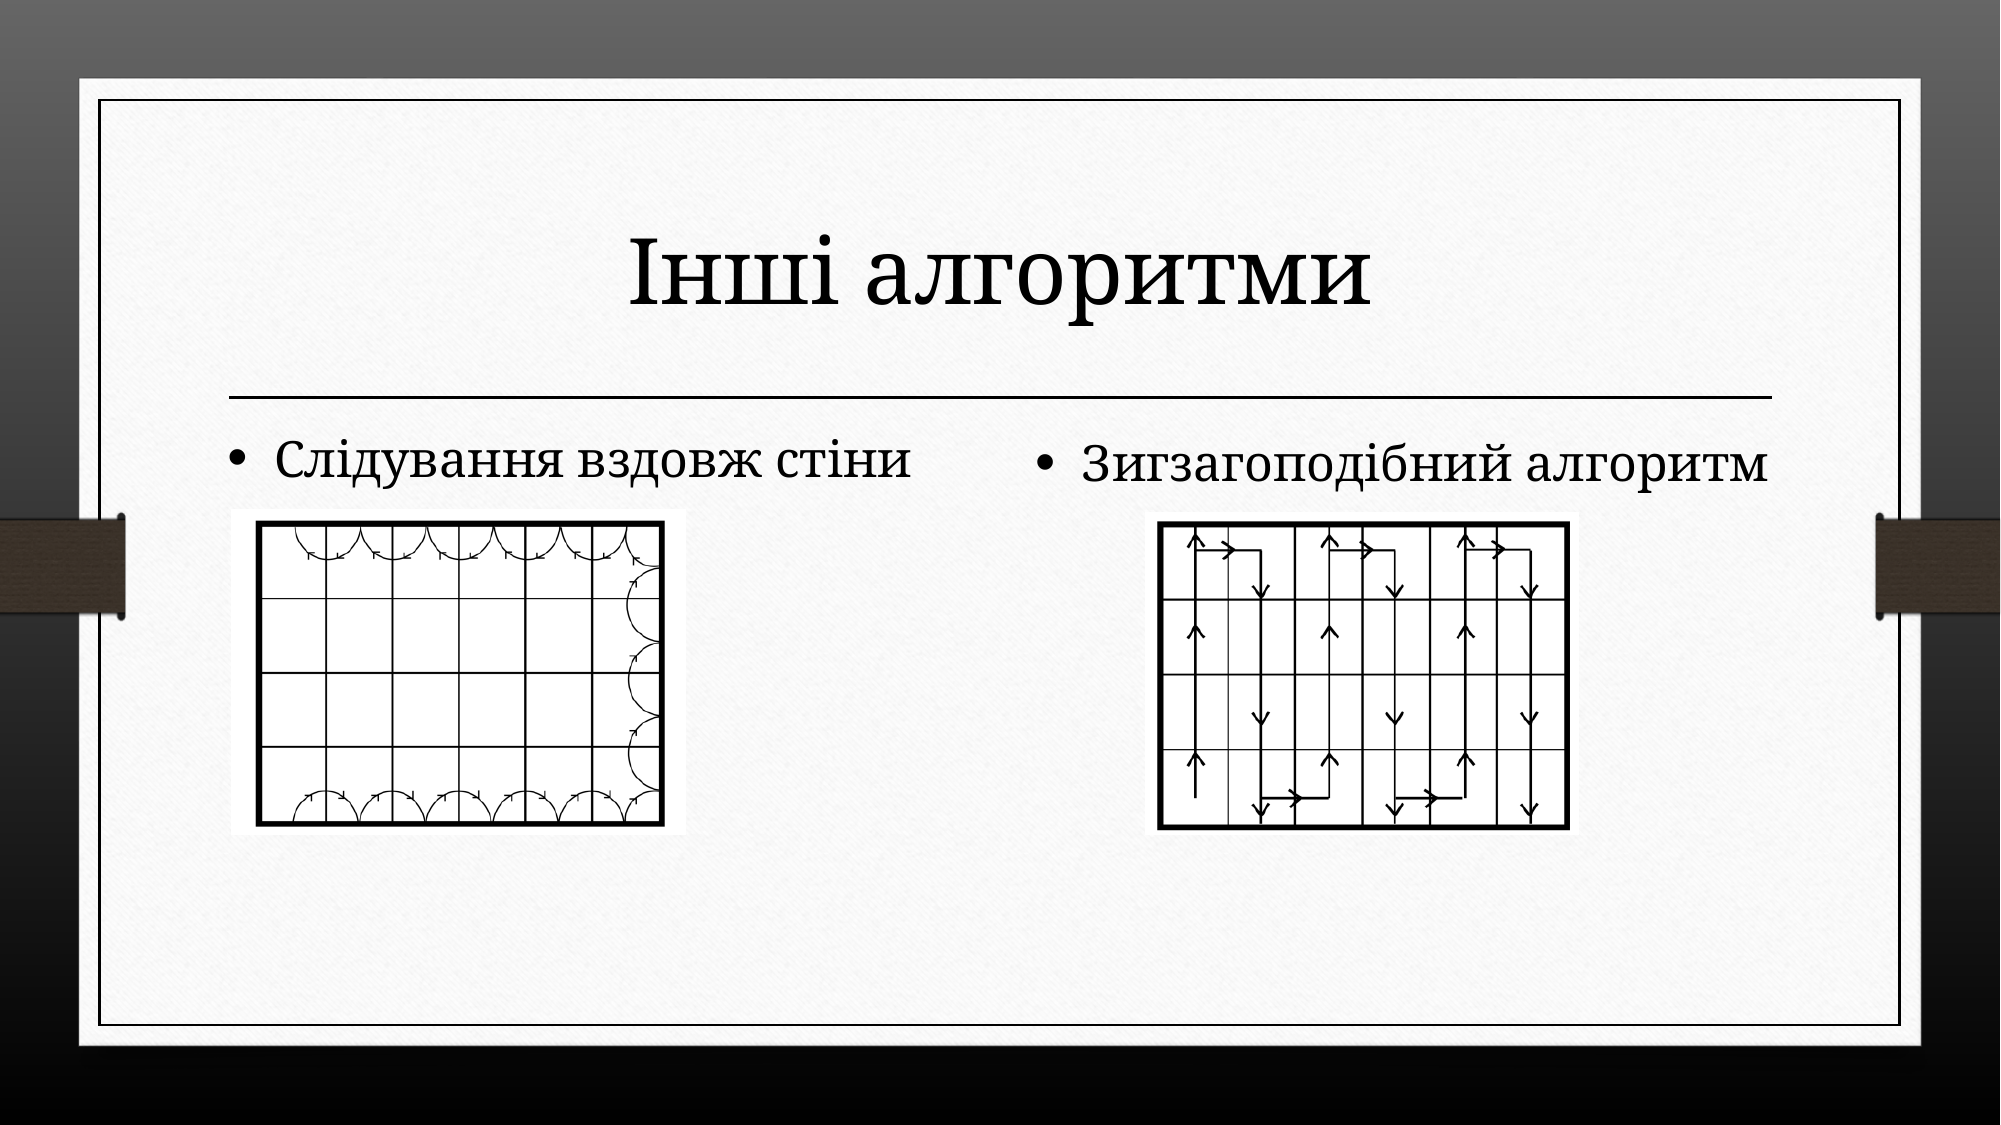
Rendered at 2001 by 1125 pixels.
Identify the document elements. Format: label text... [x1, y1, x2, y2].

list Слідування вздовж стіни [212, 419, 1788, 964]
title Інші алгоритми [212, 161, 1788, 375]
text_box Зигзагоподібний алгоритм [1020, 423, 1940, 982]
picture [0, 0, 2001, 1125]
